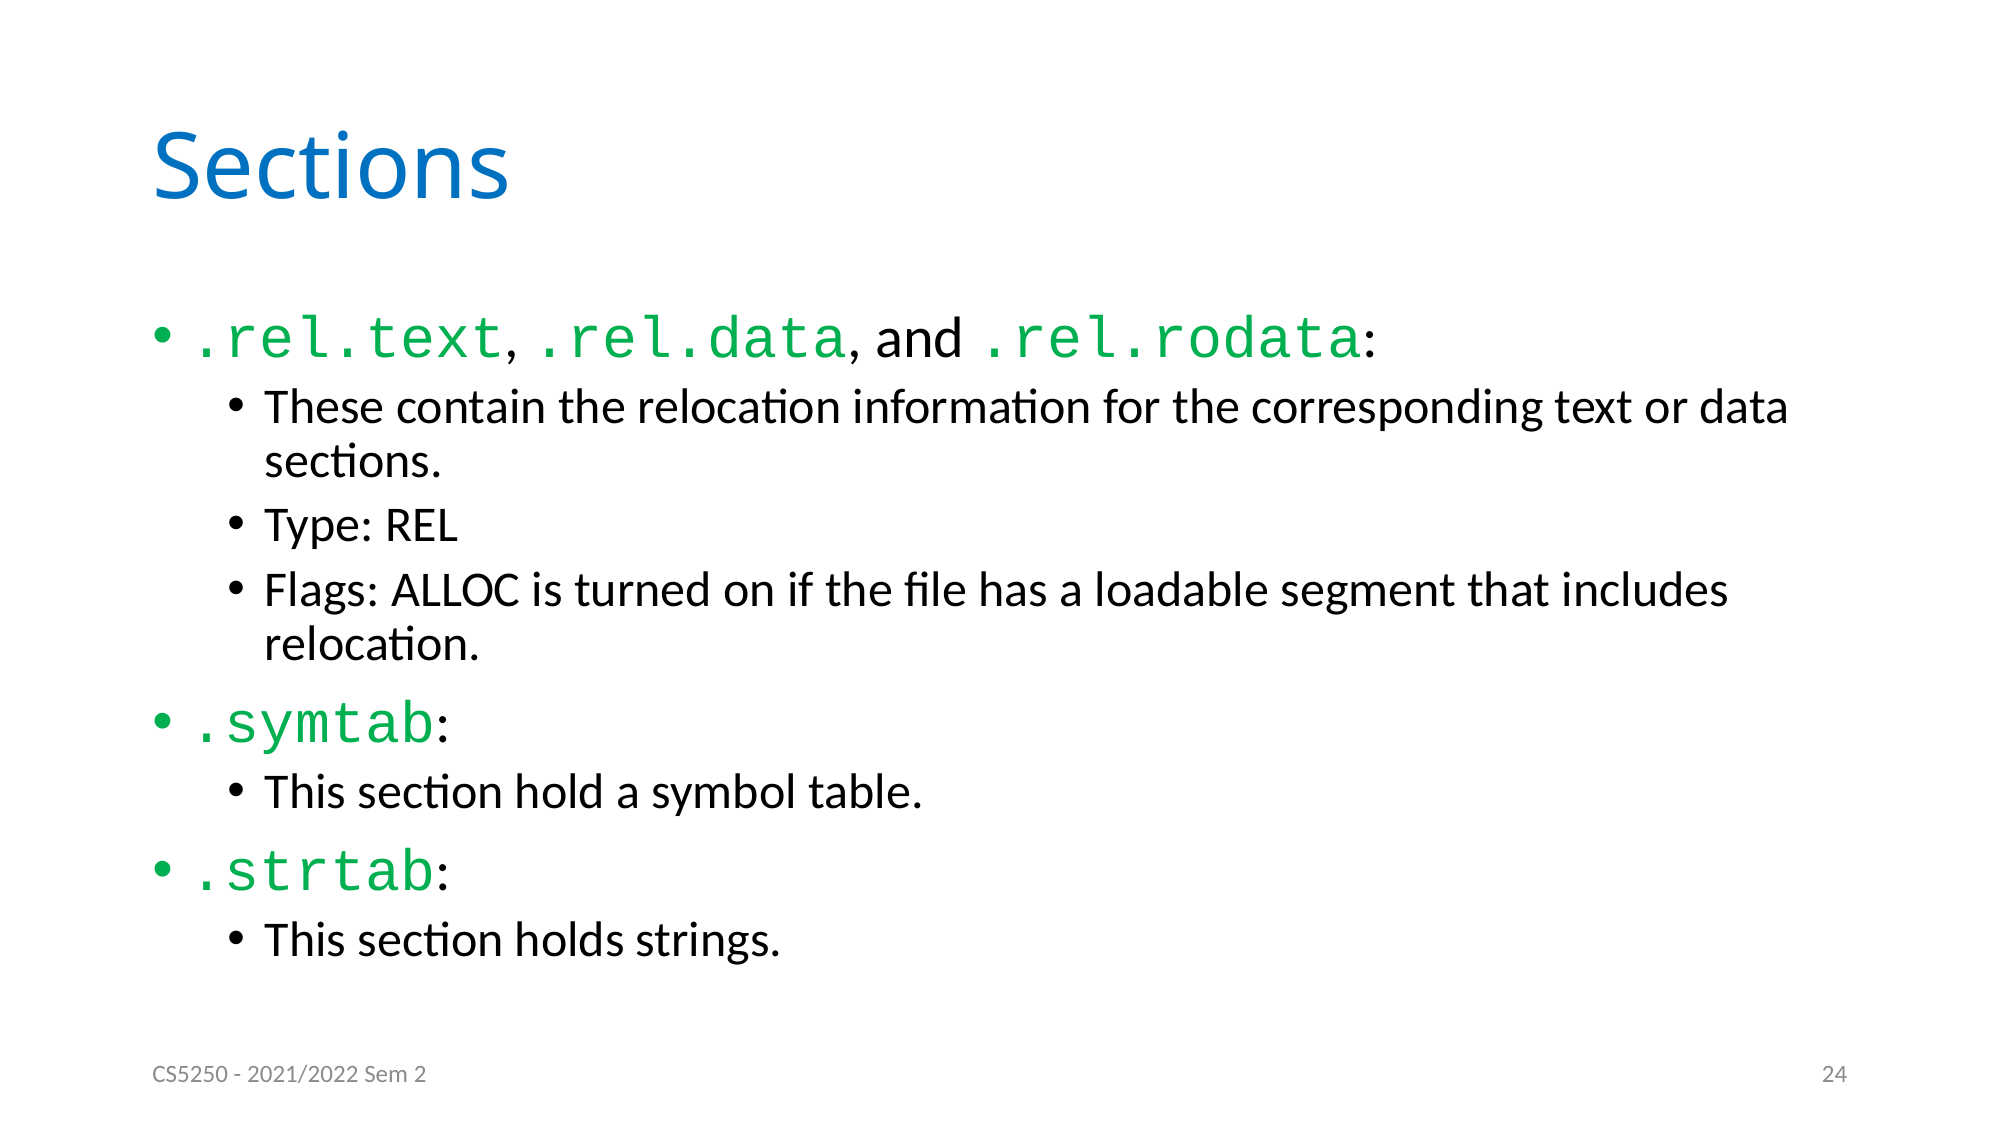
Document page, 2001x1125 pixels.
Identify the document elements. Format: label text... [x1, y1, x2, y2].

slide_number CS5250 - 2021/2022 Sem 2 [137, 1042, 588, 1103]
slide_number 24 [1412, 1042, 1863, 1103]
list .rel.text, .rel.data, and .rel.rodata: These contain the relocation information for the corresponding text or data sections. Type: REL Flags: ALLOC is turned on if the file has a loadable segment that includes relocation. .symtab: This section hold a symbol table. .strtab: This section holds strings. [137, 299, 1863, 1014]
title Sections [137, 59, 1863, 278]
